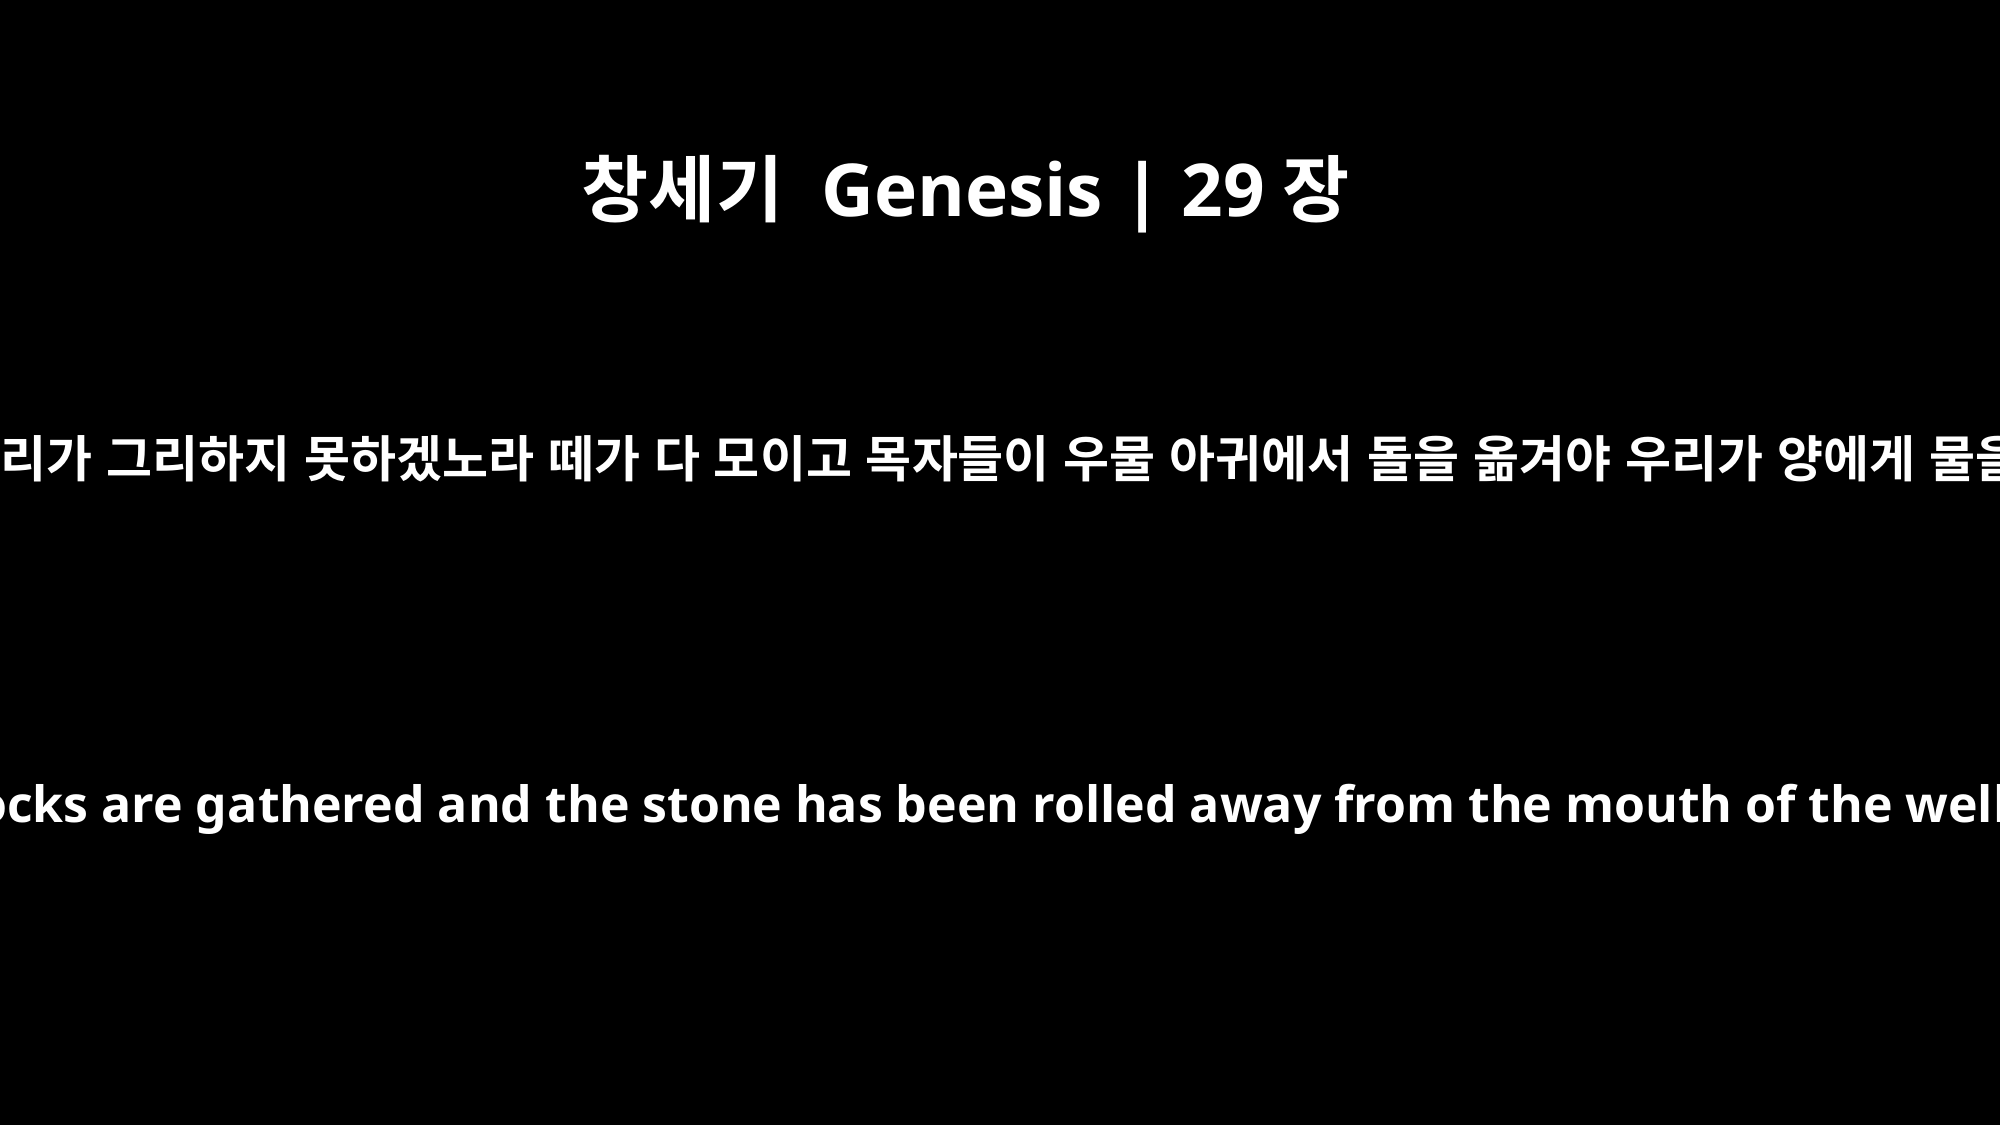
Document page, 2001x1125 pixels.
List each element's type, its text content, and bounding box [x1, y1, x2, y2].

text_box 8 그들이 이르되 우리가 그리하지 못하겠노라 떼가 다 모이고 목자들이 우물 아귀에서 돌을 옮겨야 우리가 양에게 물을 먹이느니라 [0, 359, 2000, 495]
text_box "We can't," they replied, "until all the flocks are gathered and the stone has been rolled away from the mouth of the well. Then we will water the sheep." [0, 764, 2000, 840]
text_box 창세기 Genesis | 29장 [566, 136, 1365, 239]
